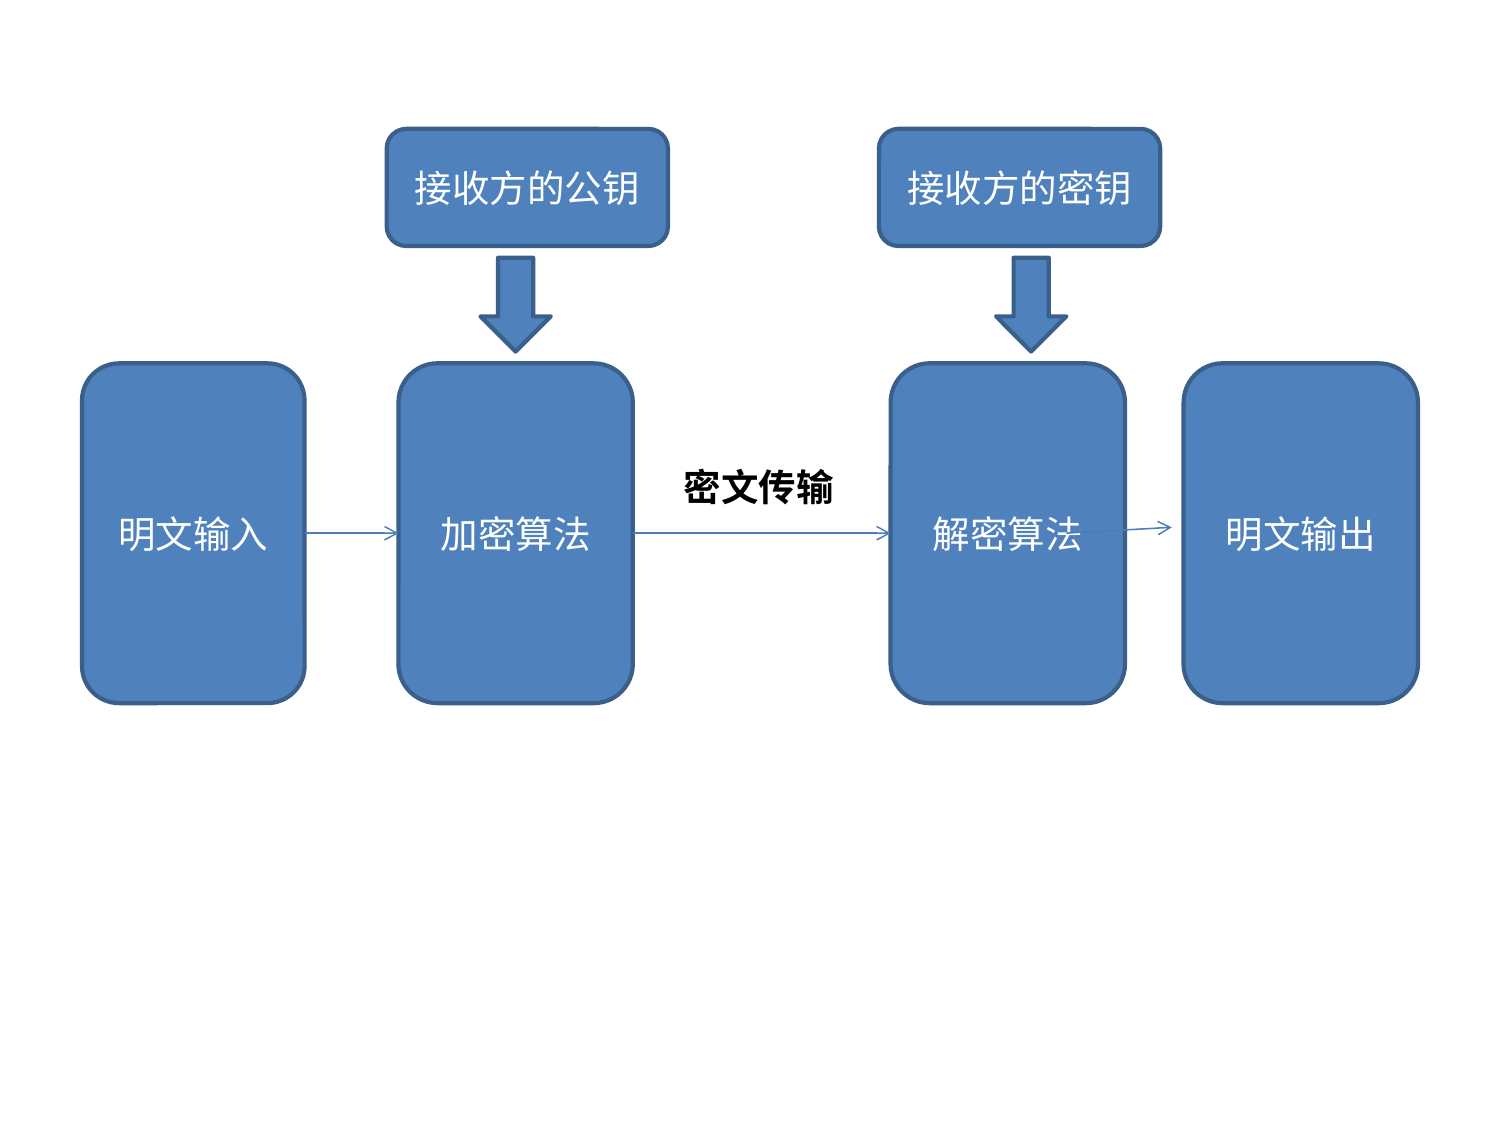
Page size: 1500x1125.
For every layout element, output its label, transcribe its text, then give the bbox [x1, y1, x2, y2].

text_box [1066, 527, 1173, 534]
text_box 接收方的密钥 [876, 126, 1163, 249]
text_box 明文输入 [79, 361, 307, 706]
text_box [994, 255, 1069, 354]
text_box [478, 255, 553, 354]
text_box 明文输出 [1181, 361, 1421, 706]
text_box 接收方的公钥 [384, 126, 671, 249]
text_box 加密算法 [396, 361, 635, 706]
text_box 密文传输 [668, 456, 849, 517]
text_box 解密算法 [888, 361, 1128, 706]
